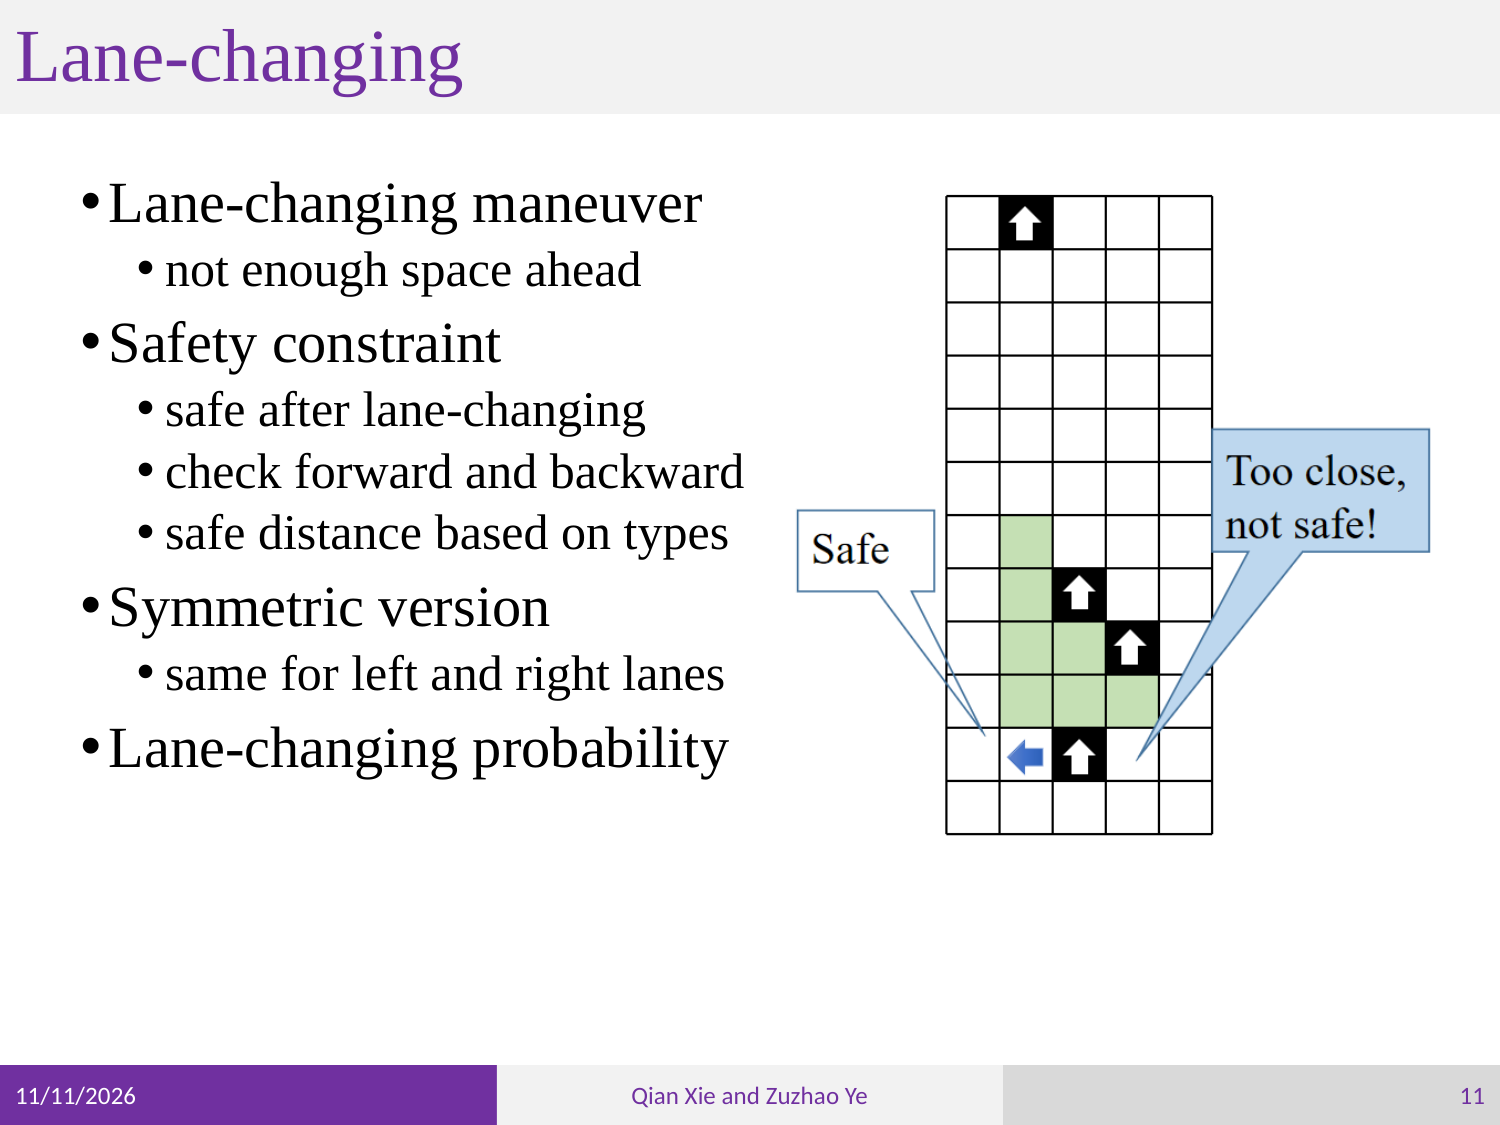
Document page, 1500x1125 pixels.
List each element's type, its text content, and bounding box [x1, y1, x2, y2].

list Lane-changing maneuver not enough space ahead Safety constraint safe after lane-changing check forward and backward safe distance based on types Symmetric version same for left and right lanes Lane-changing probability [65, 164, 1438, 1012]
footer Qian Xie and Zuzhao Ye [496, 1065, 1003, 1125]
slide_number 11 [1003, 1065, 1500, 1125]
title Lane-changing [0, 0, 1500, 114]
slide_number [0, 1065, 496, 1125]
picture [766, 164, 1438, 853]
